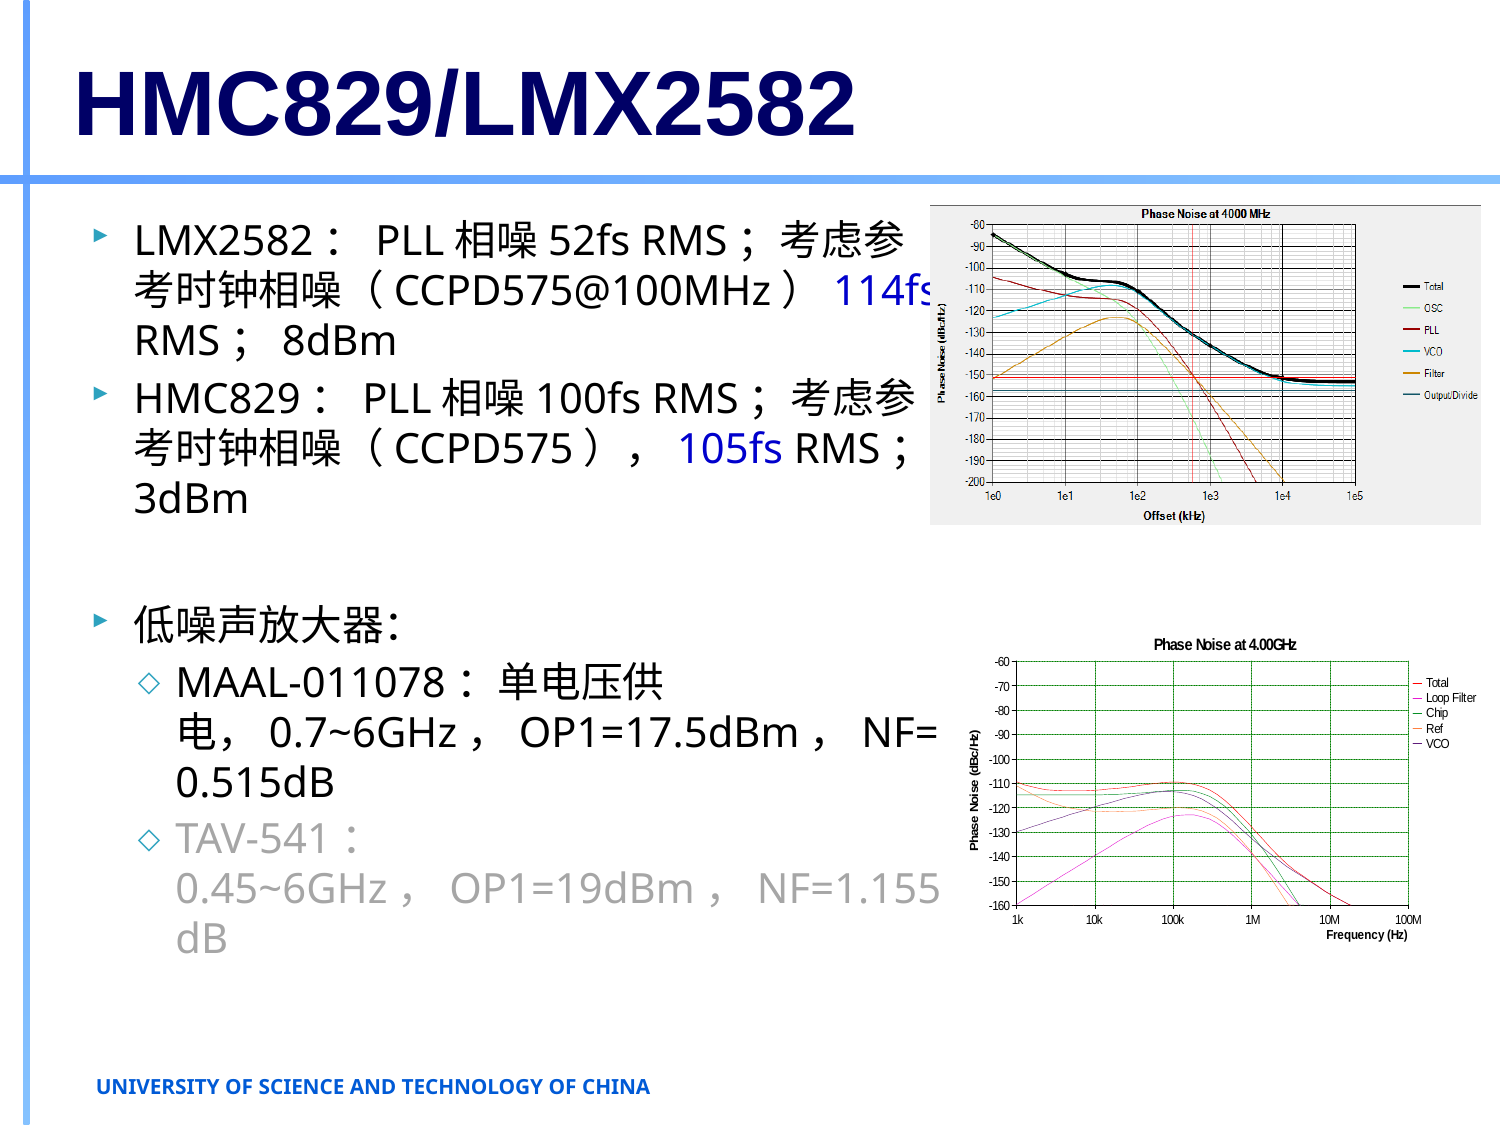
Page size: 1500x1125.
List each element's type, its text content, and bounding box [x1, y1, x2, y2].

picture [962, 630, 1490, 950]
picture [930, 205, 1481, 526]
title HMC829/LMX2582 [58, 33, 1409, 164]
list LMX2582：PLL相噪52fs RMS；考虑参考时钟相噪（CCPD575@100MHz）114fs RMS；8dBm HMC829：PLL相噪100fs RMS；考虑参考时钟相噪（CCPD575），105fs RMS；3dBm 低噪声放大器： MAAL-011078：单电压供电，0.7~6GHz，OP1=17.5dBm，NF=0.515dB TAV-541：0.45~6GHz，OP1=19dBm，NF=1.155dB [58, 206, 960, 1049]
